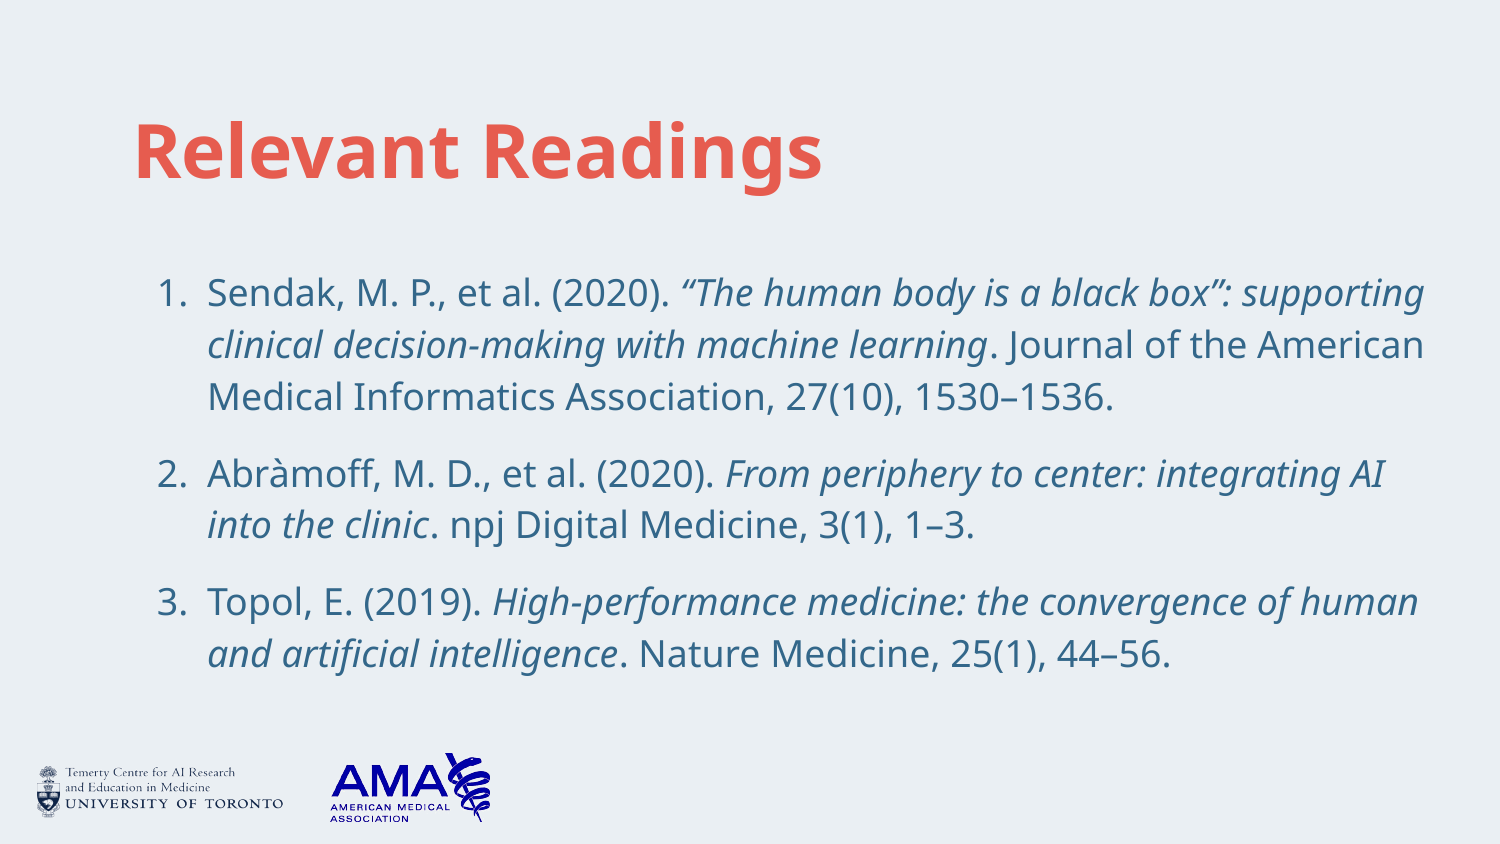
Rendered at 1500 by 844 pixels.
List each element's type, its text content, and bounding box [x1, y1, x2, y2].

list Sendak, M. P., et al. (2020). “The human body is a black box”: supporting clinical decision-making with machine learning. Journal of the American Medical Informatics Association, 27(10), 1530–1536. Abràmoff, M. D., et al. (2020). From periphery to center: integrating AI into the clinic. npj Digital Medicine, 3(1), 1–3. Topol, E. (2019). High-performance medicine: the convergence of human and artificial intelligence. Nature Medicine, 25(1), 44–56. [116, 247, 1455, 742]
picture [330, 753, 490, 822]
picture [23, 754, 303, 824]
title Relevant Readings [116, 88, 1390, 190]
